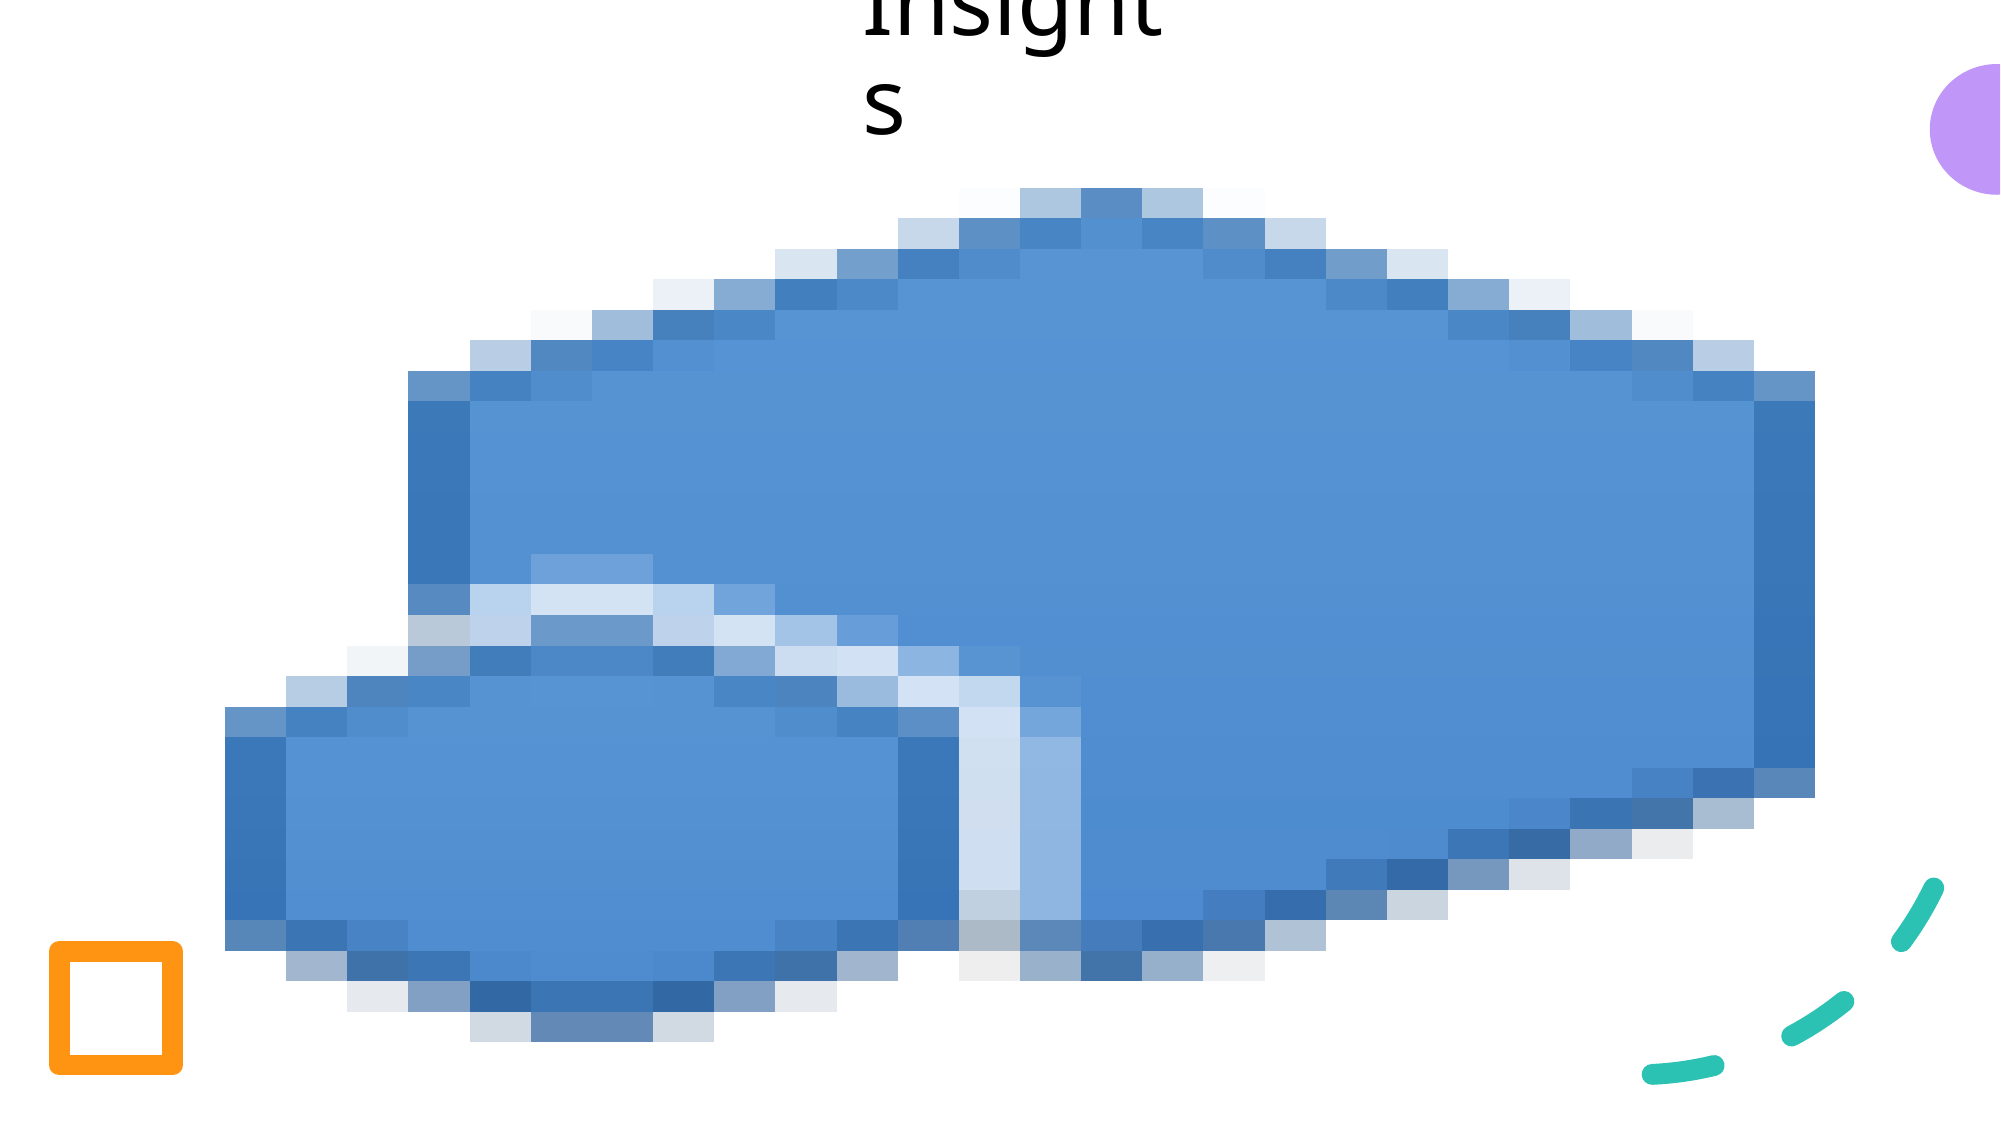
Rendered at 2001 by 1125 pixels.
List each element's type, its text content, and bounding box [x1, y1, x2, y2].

title Insights [847, 0, 1185, 127]
picture [42, 127, 1999, 1104]
